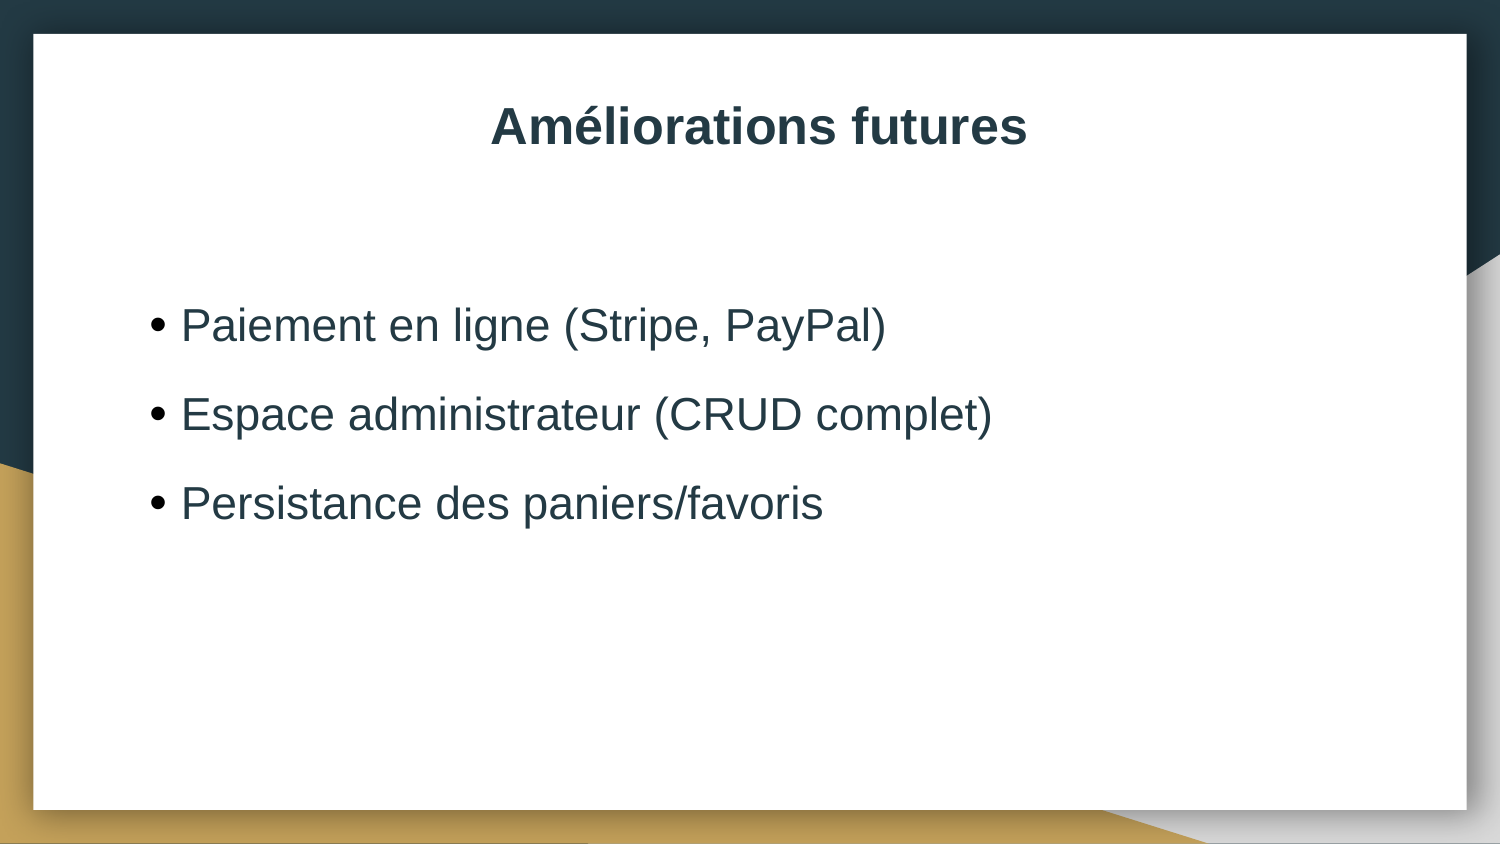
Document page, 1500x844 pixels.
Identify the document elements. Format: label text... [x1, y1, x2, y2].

title Améliorations futures [134, 62, 1366, 162]
title • Paiement en ligne (Stripe, PayPal) • Espace administrateur (CRUD complet) • Persistance des paniers/favoris [134, 162, 1366, 761]
